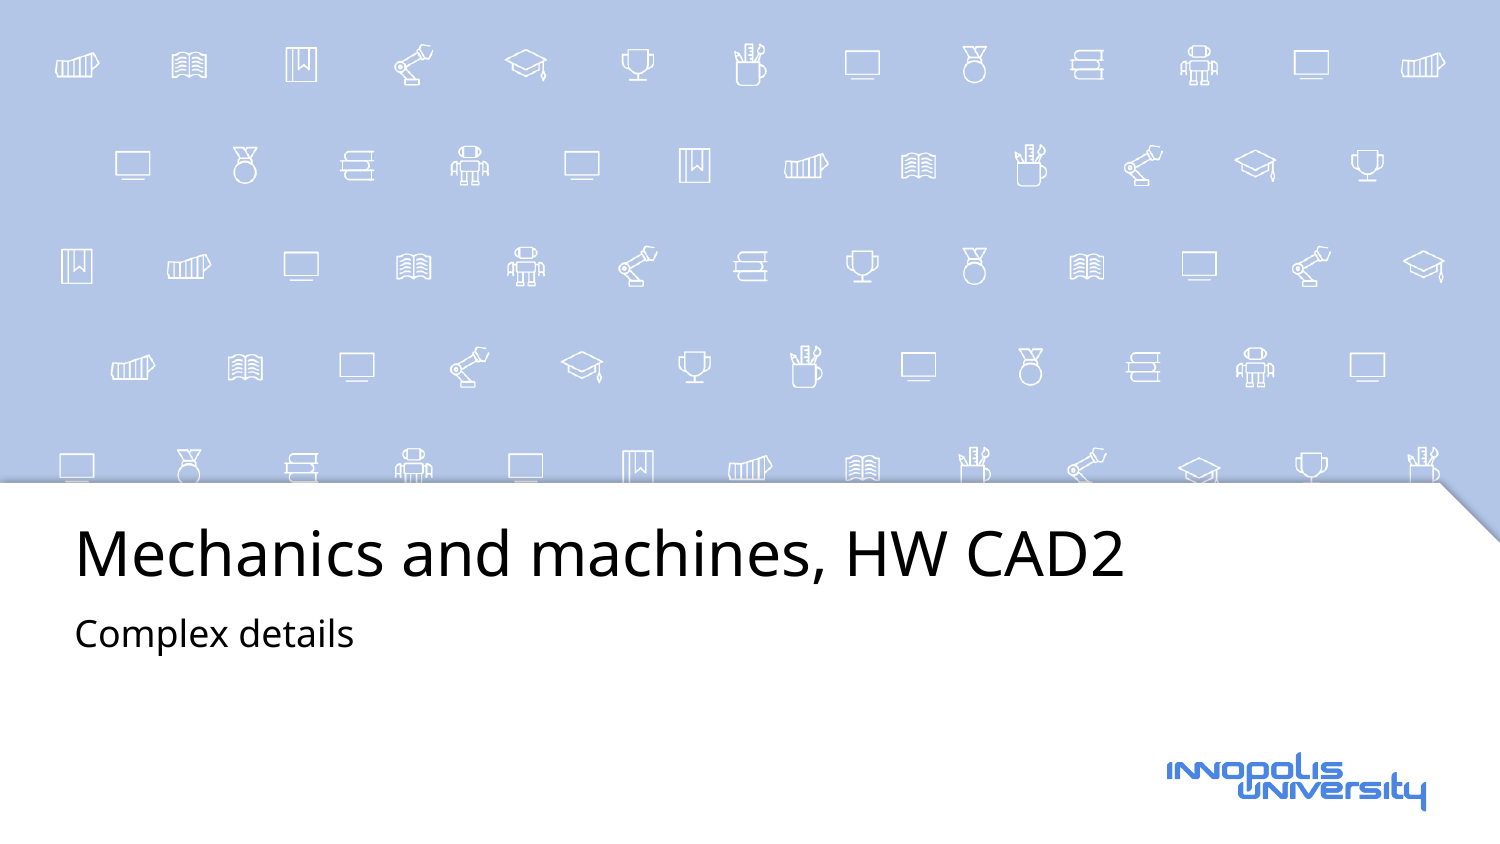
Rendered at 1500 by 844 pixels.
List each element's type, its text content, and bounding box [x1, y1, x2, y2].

picture [1093, 713, 1500, 844]
title Mechanics and machines, HW CAD2 [63, 516, 1437, 642]
text_box Complex details [63, 609, 981, 791]
picture [0, 0, 1500, 542]
